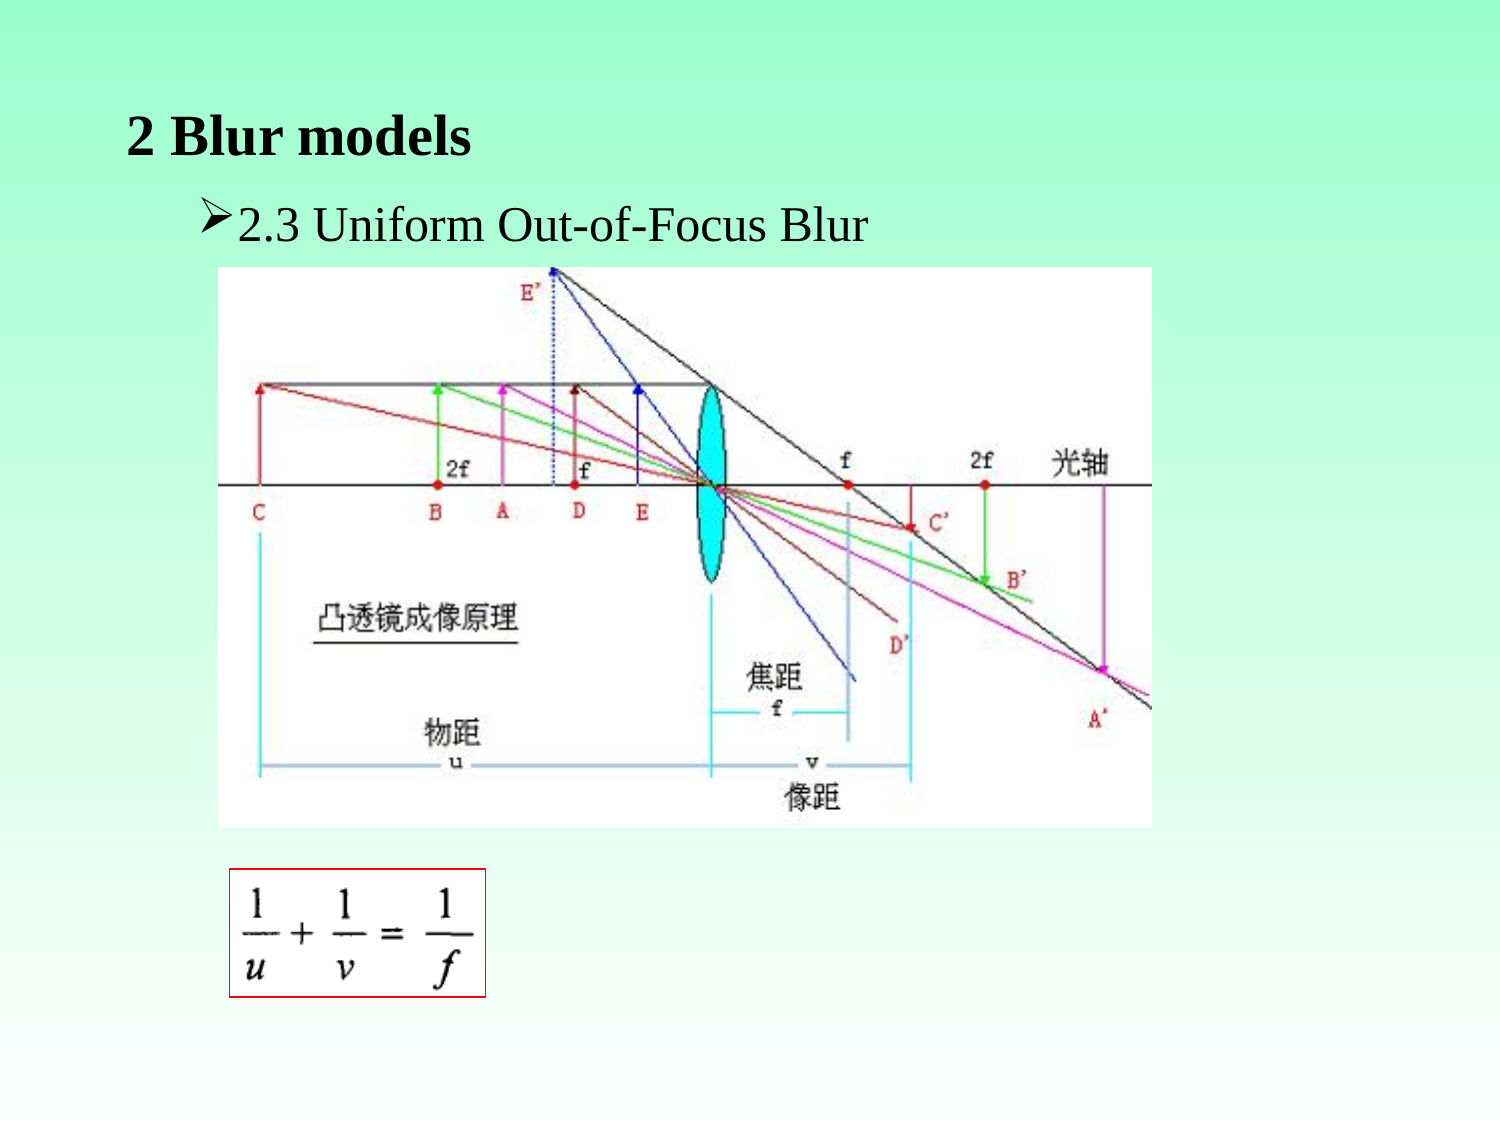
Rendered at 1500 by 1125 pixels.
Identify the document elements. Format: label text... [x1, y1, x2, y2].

text_box 2 Blur models [112, 90, 1152, 175]
text_box 2.3 Uniform Out-of-Focus Blur [182, 184, 1034, 260]
picture [218, 266, 1152, 828]
picture [229, 869, 486, 997]
